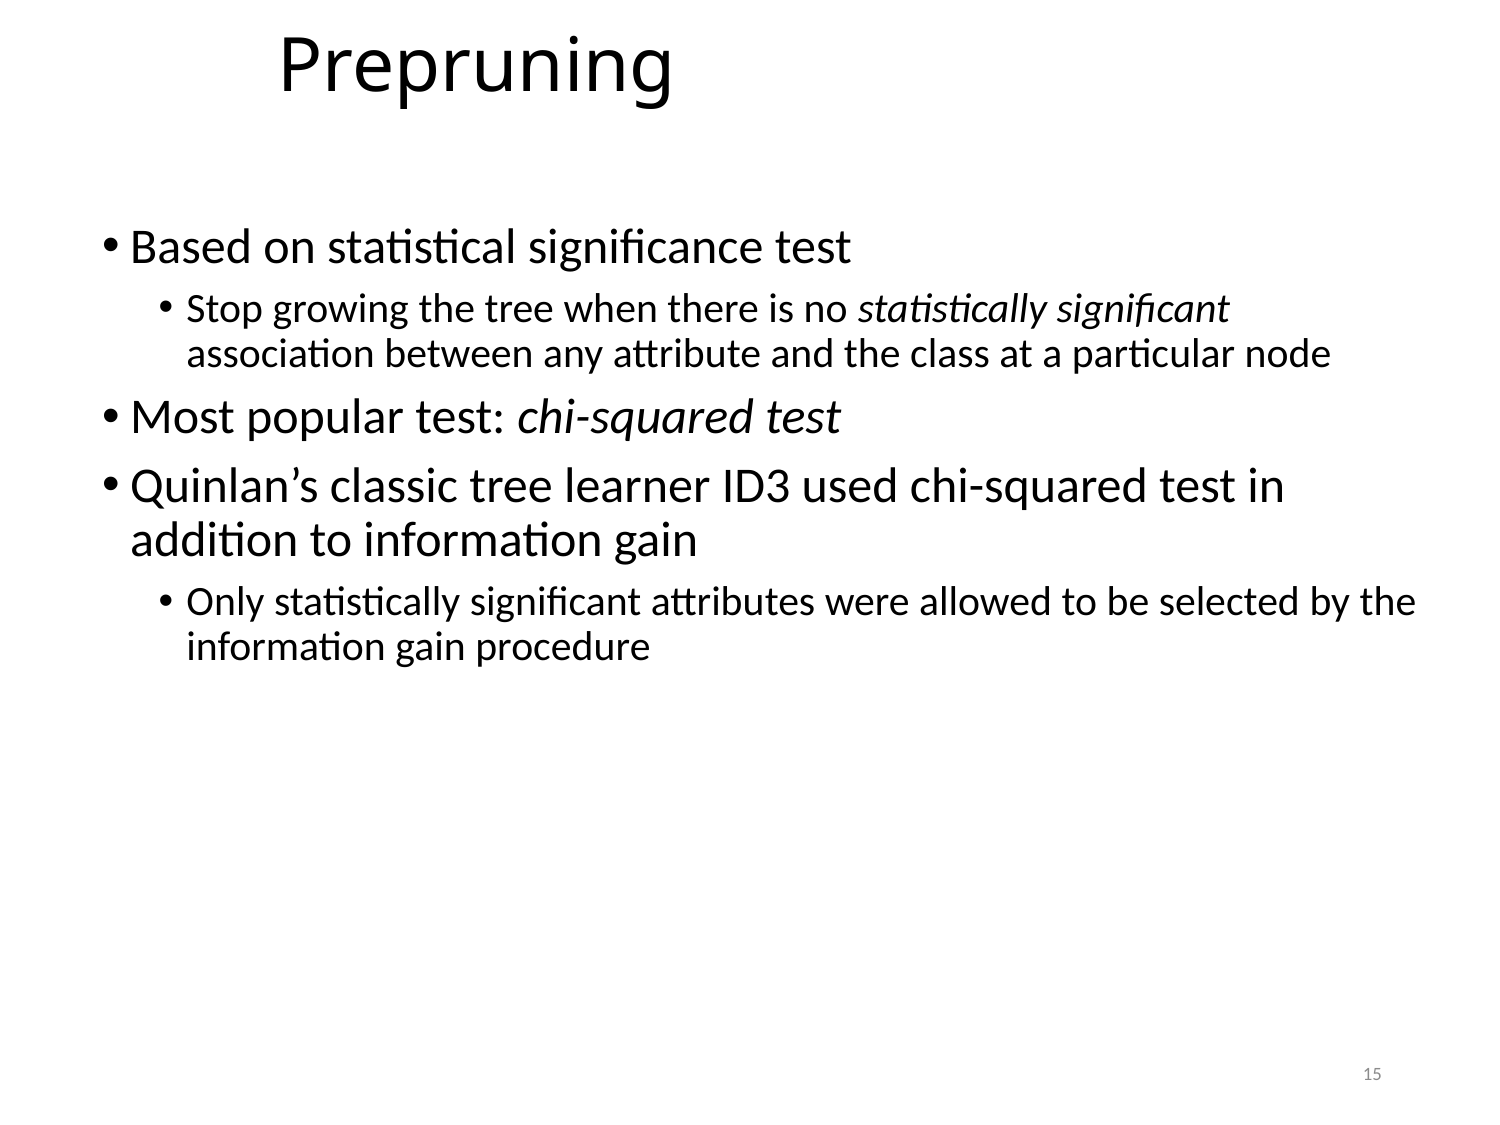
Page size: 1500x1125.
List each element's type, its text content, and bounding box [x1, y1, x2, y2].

slide_number 15 [1059, 1042, 1397, 1103]
title Prepruning [262, 0, 1500, 148]
list Based on statistical significance test Stop growing the tree when there is no statistically significant association between any attribute and the class at a particular node Most popular test: chi-squared test Quinlan’s classic tree learner ID3 used chi-squared test in addition to information gain Only statistically significant attributes were allowed to be selected by the information gain procedure [87, 212, 1438, 865]
